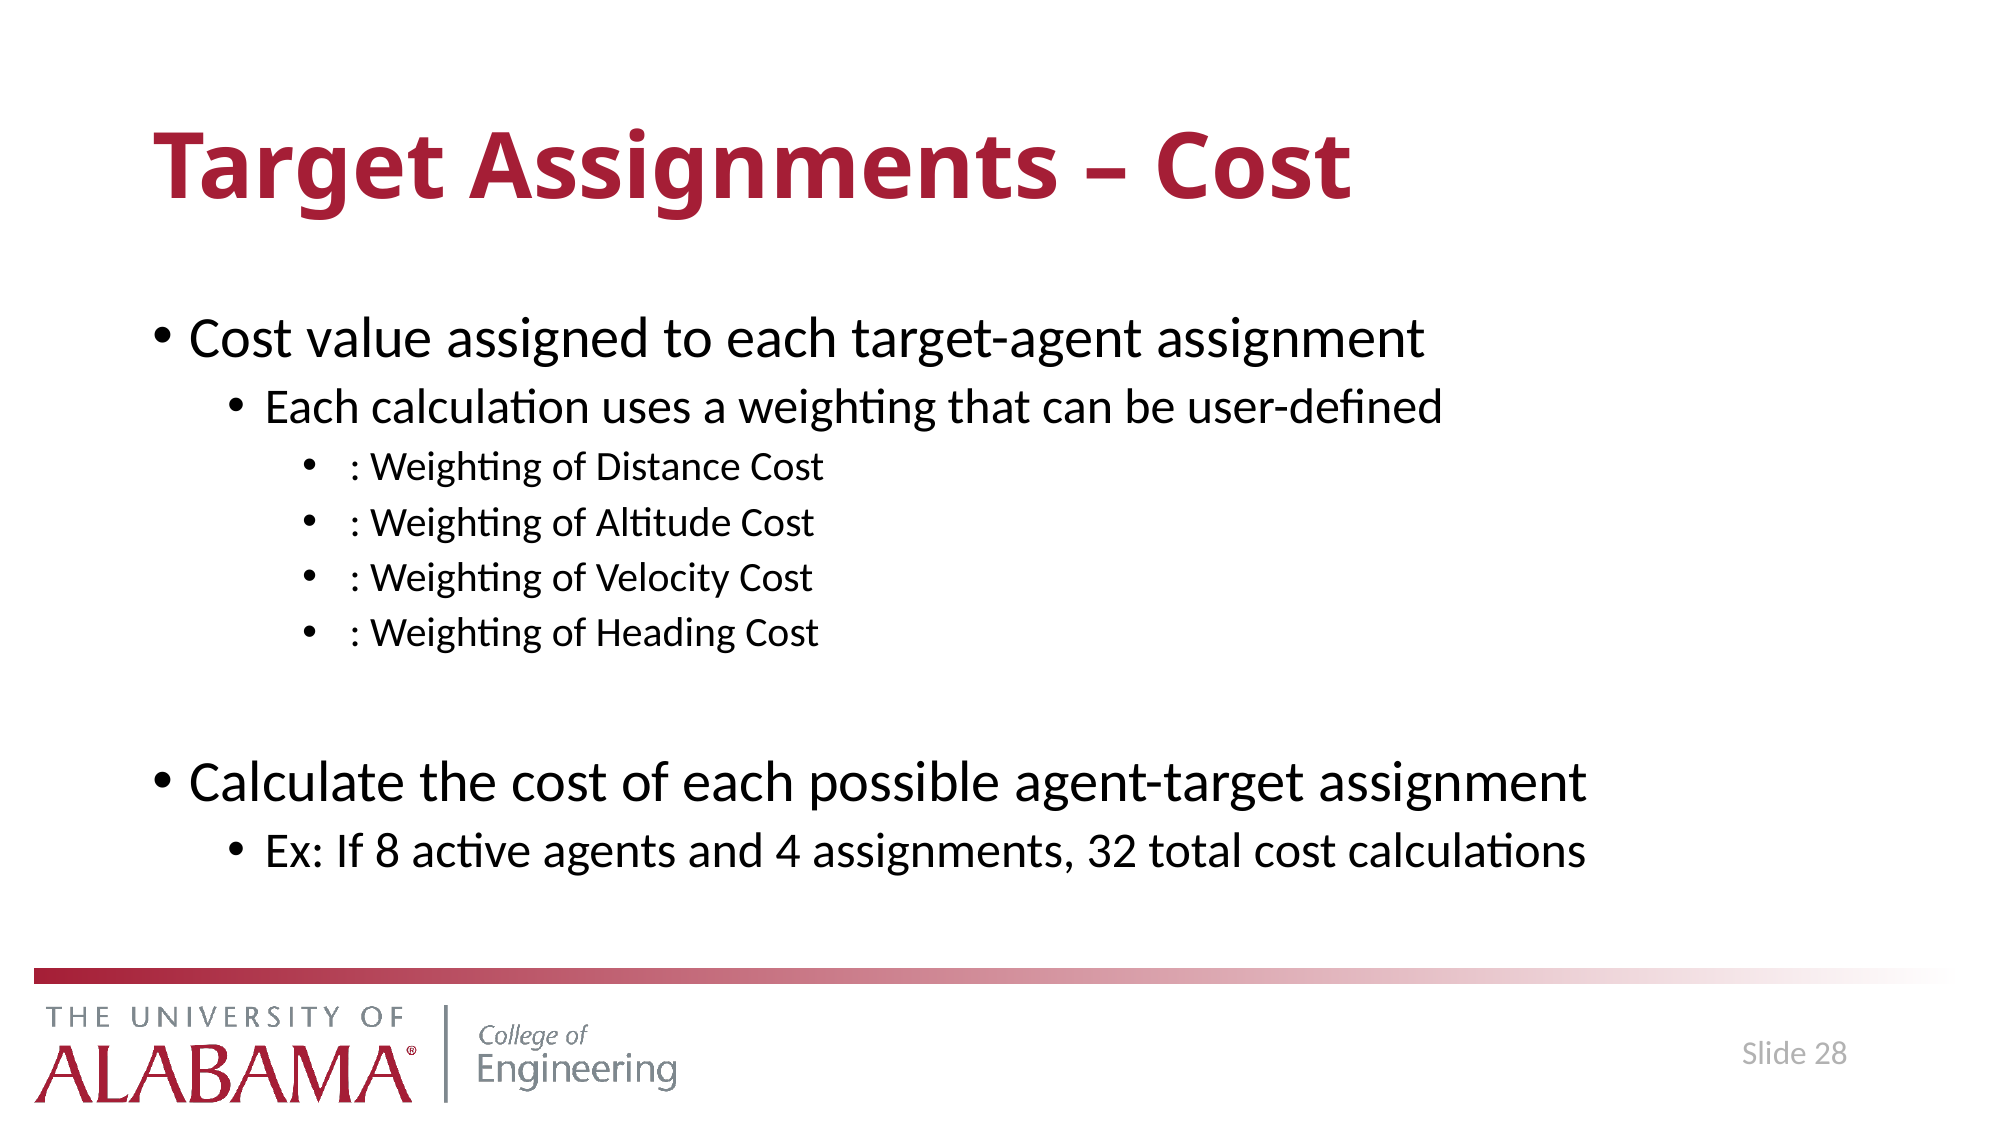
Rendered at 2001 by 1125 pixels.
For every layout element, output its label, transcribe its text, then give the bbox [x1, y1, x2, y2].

slide_number Slide 28 [1412, 1023, 1863, 1084]
title Target Assignments – Cost [137, 59, 1863, 278]
picture [34, 1005, 676, 1103]
